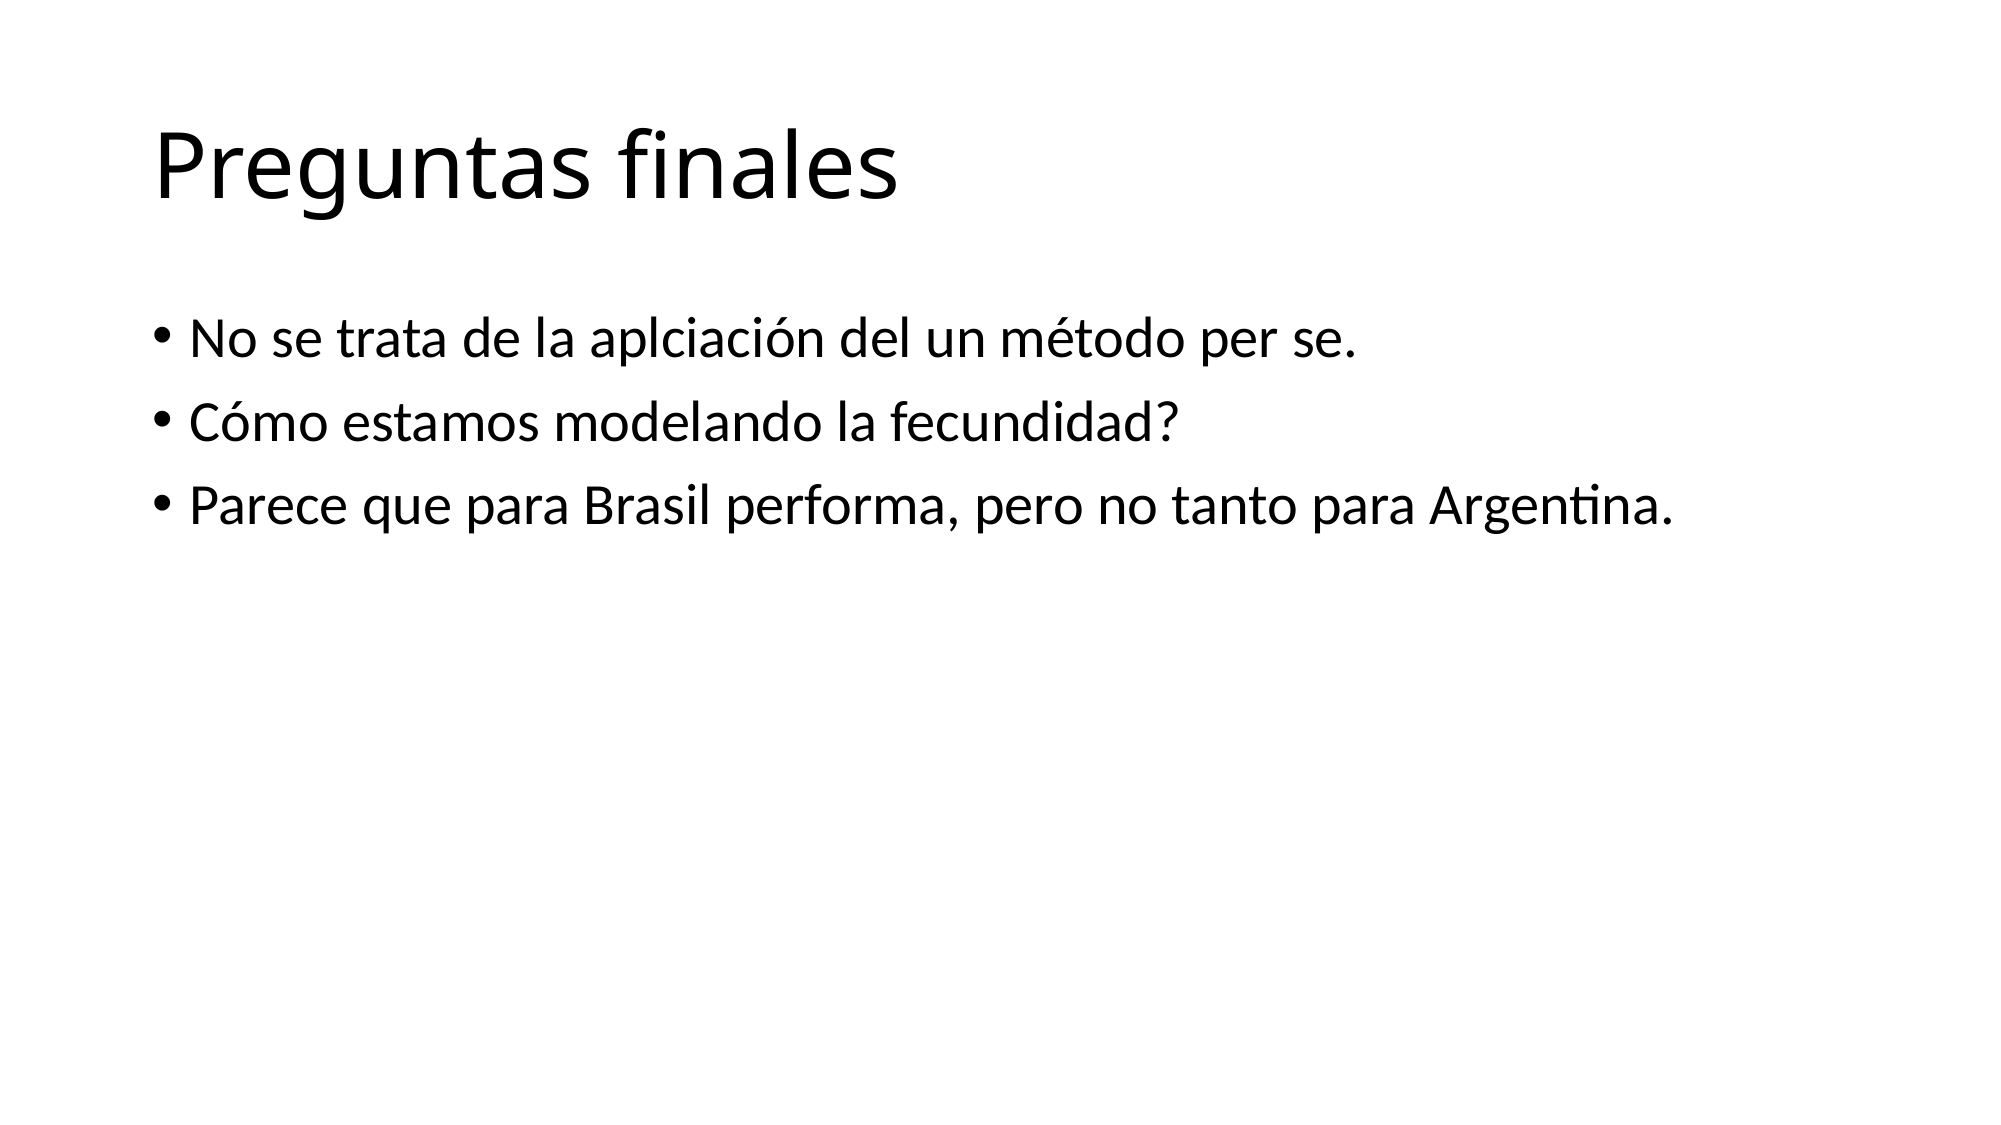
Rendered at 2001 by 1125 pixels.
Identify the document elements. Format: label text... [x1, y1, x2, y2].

list No se trata de la aplciación del un método per se. Cómo estamos modelando la fecundidad? Parece que para Brasil performa, pero no tanto para Argentina. [137, 299, 1863, 1014]
title Preguntas finales [137, 59, 1863, 278]
